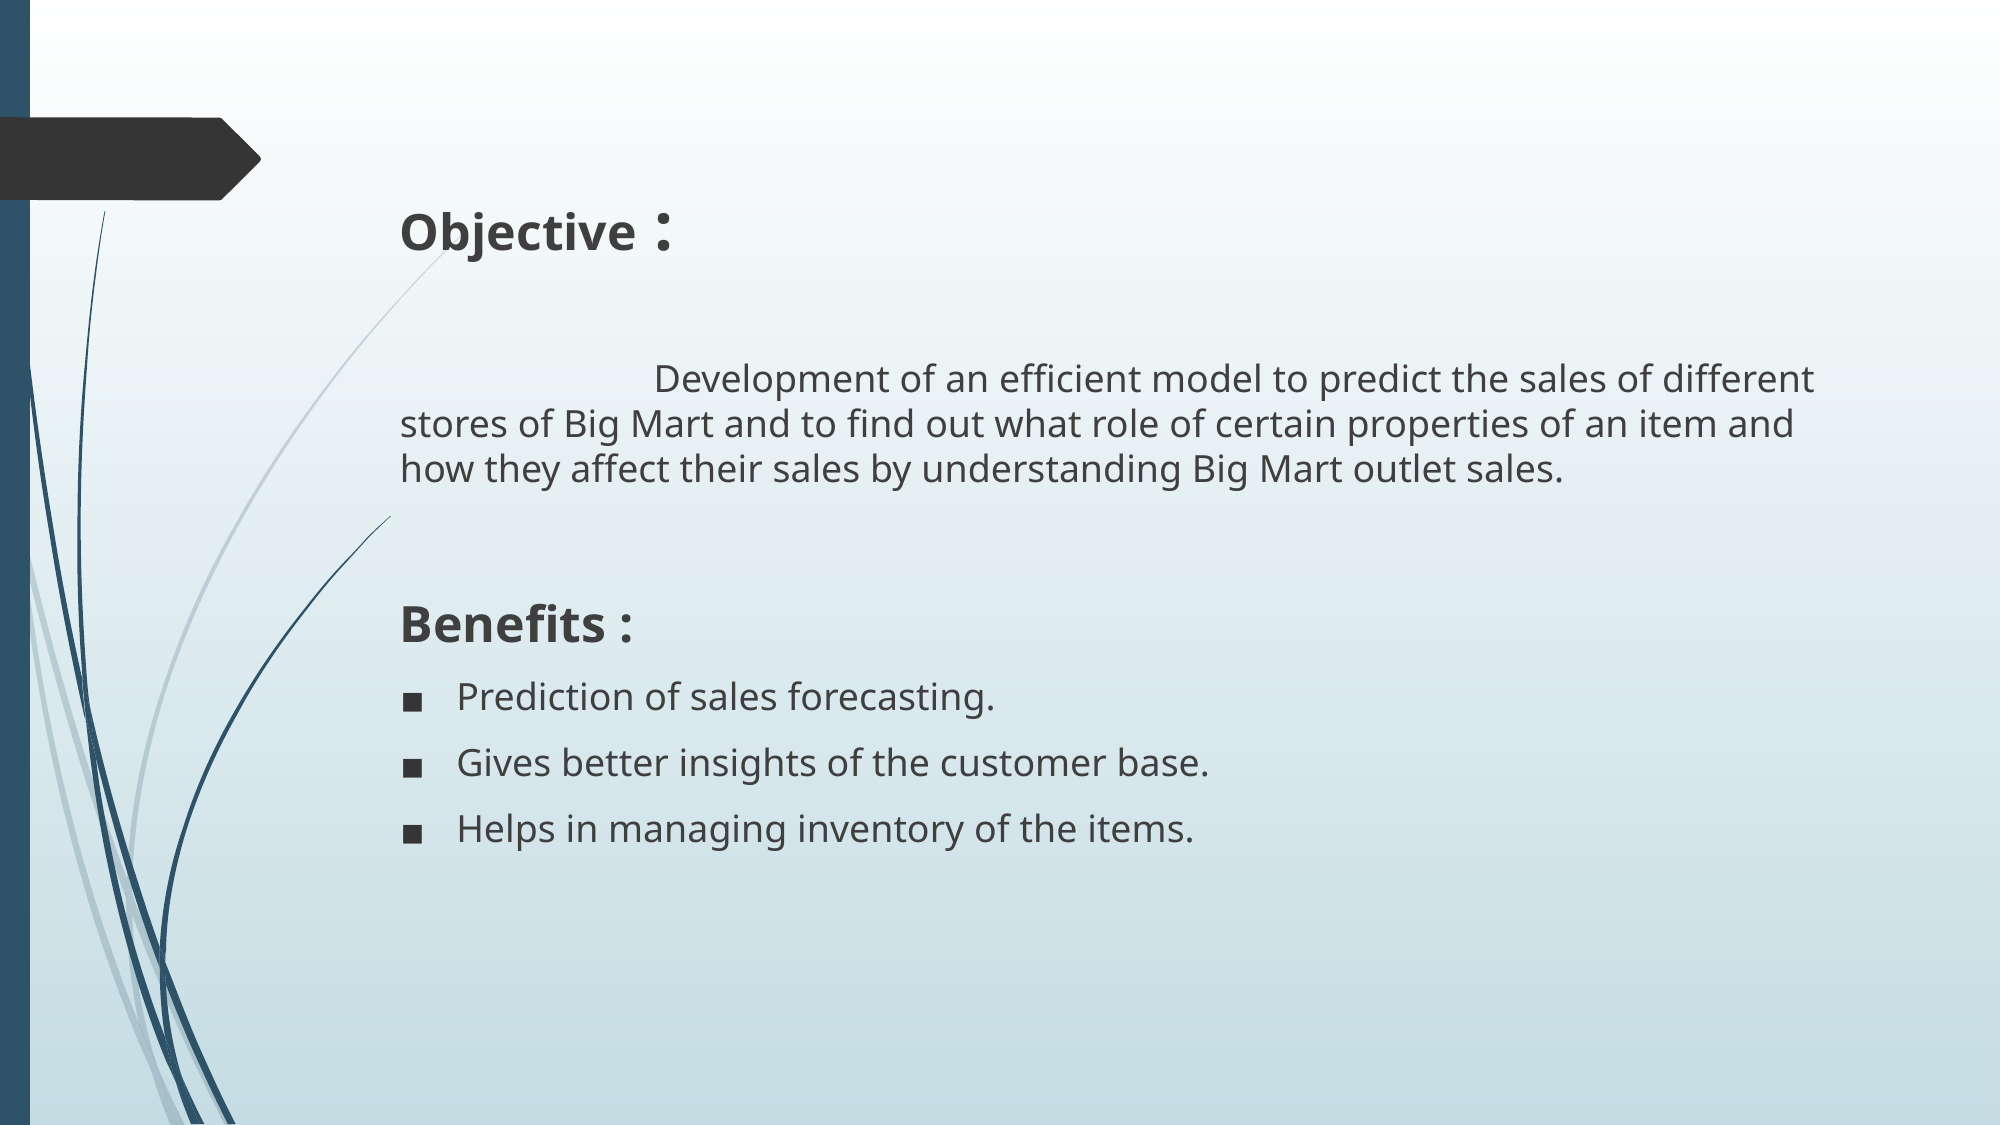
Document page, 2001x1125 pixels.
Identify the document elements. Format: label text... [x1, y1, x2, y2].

list Objective : Development of an efficient model to predict the sales of different stores of Big Mart and to find out what role of certain properties of an item and how they affect their sales by understanding Big Mart outlet sales. Benefits : Prediction of sales forecasting. Gives better insights of the customer base. Helps in managing inventory of the items. [384, 176, 1848, 1006]
